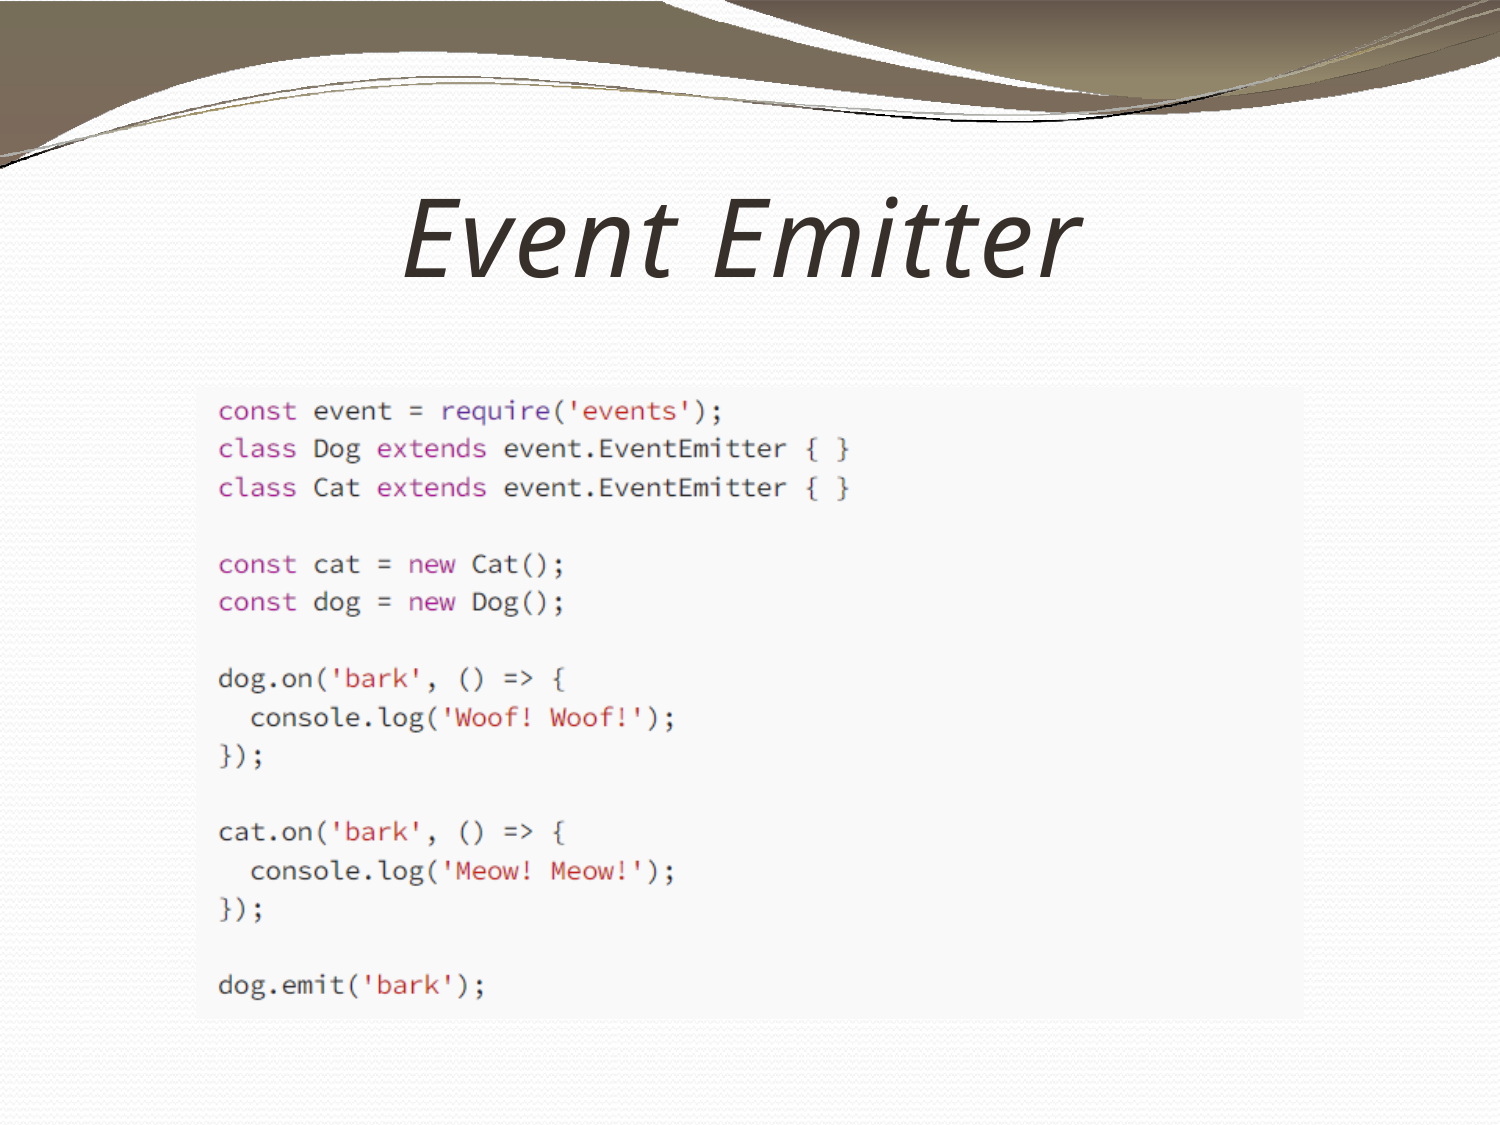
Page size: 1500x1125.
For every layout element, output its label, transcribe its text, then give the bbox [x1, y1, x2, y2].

picture [0, 0, 1500, 1125]
title Event Emitter [118, 177, 1363, 357]
